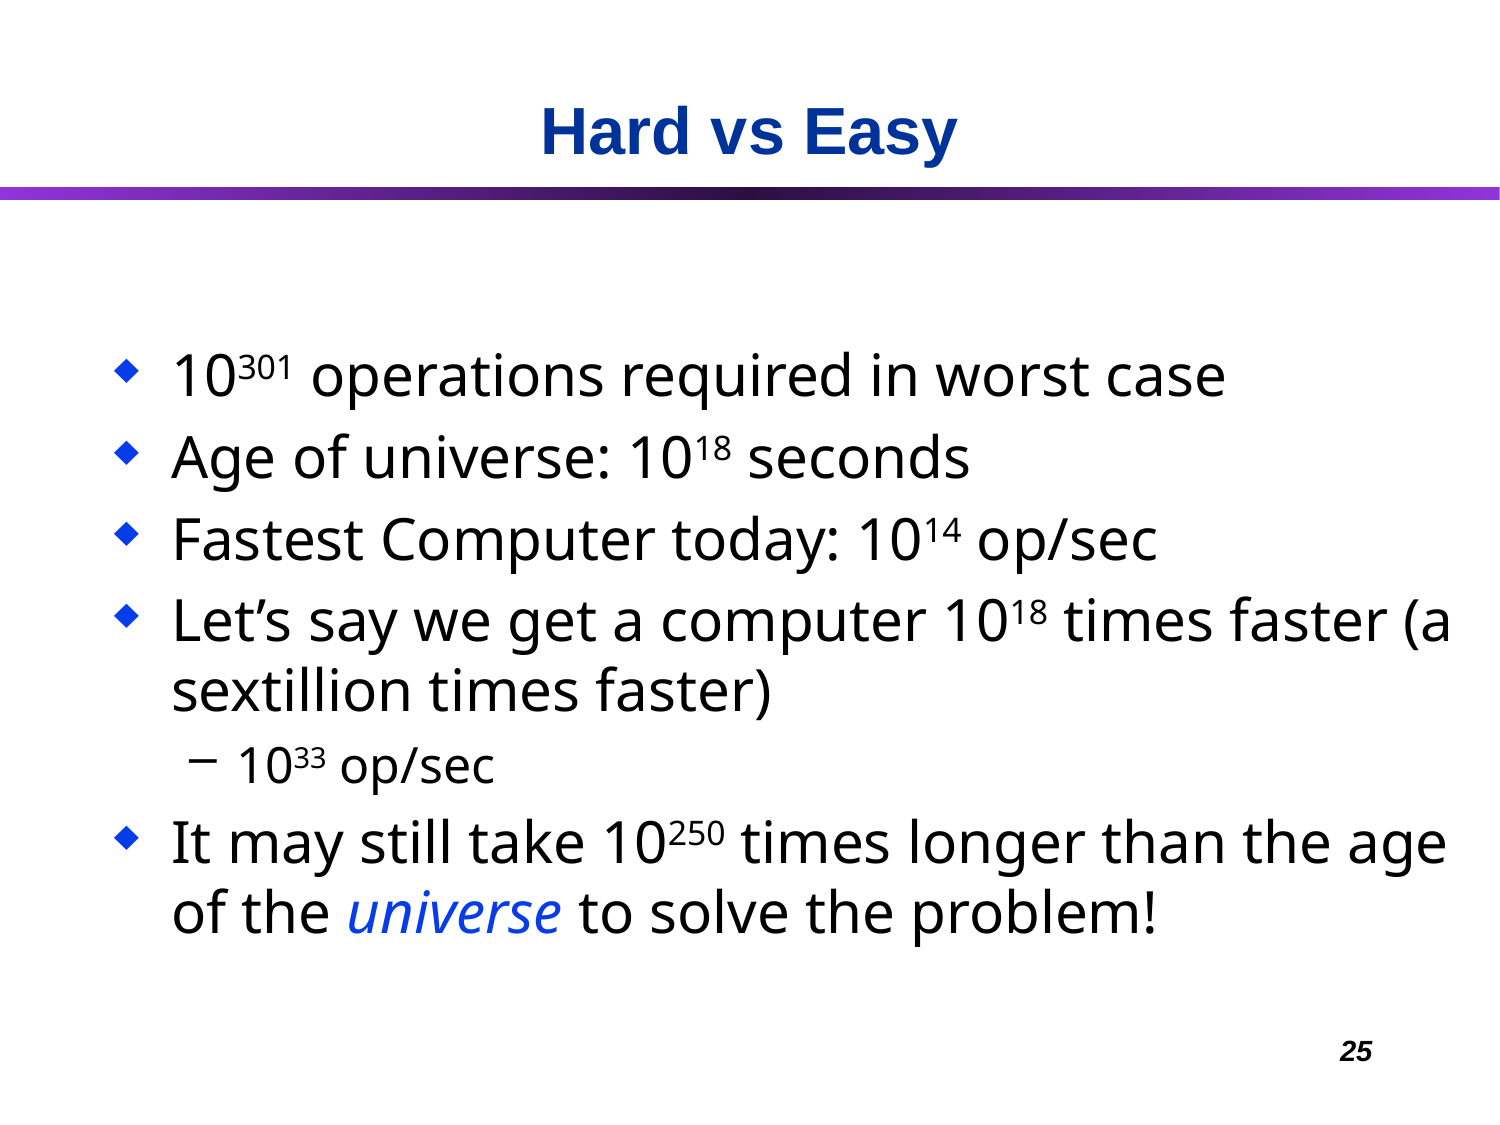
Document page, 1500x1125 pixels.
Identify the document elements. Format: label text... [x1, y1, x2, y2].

list 10301 operations required in worst case Age of universe: 1018 seconds Fastest Computer today: 1014 op/sec Let’s say we get a computer 1018 times faster (a sextillion times faster) 1033 op/sec It may still take 10250 times longer than the age of the universe to solve the problem! [99, 331, 1469, 1006]
slide_number 25 [1074, 1025, 1388, 1100]
title Hard vs Easy [29, 24, 1471, 175]
table_cell [123, 188, 127, 200]
